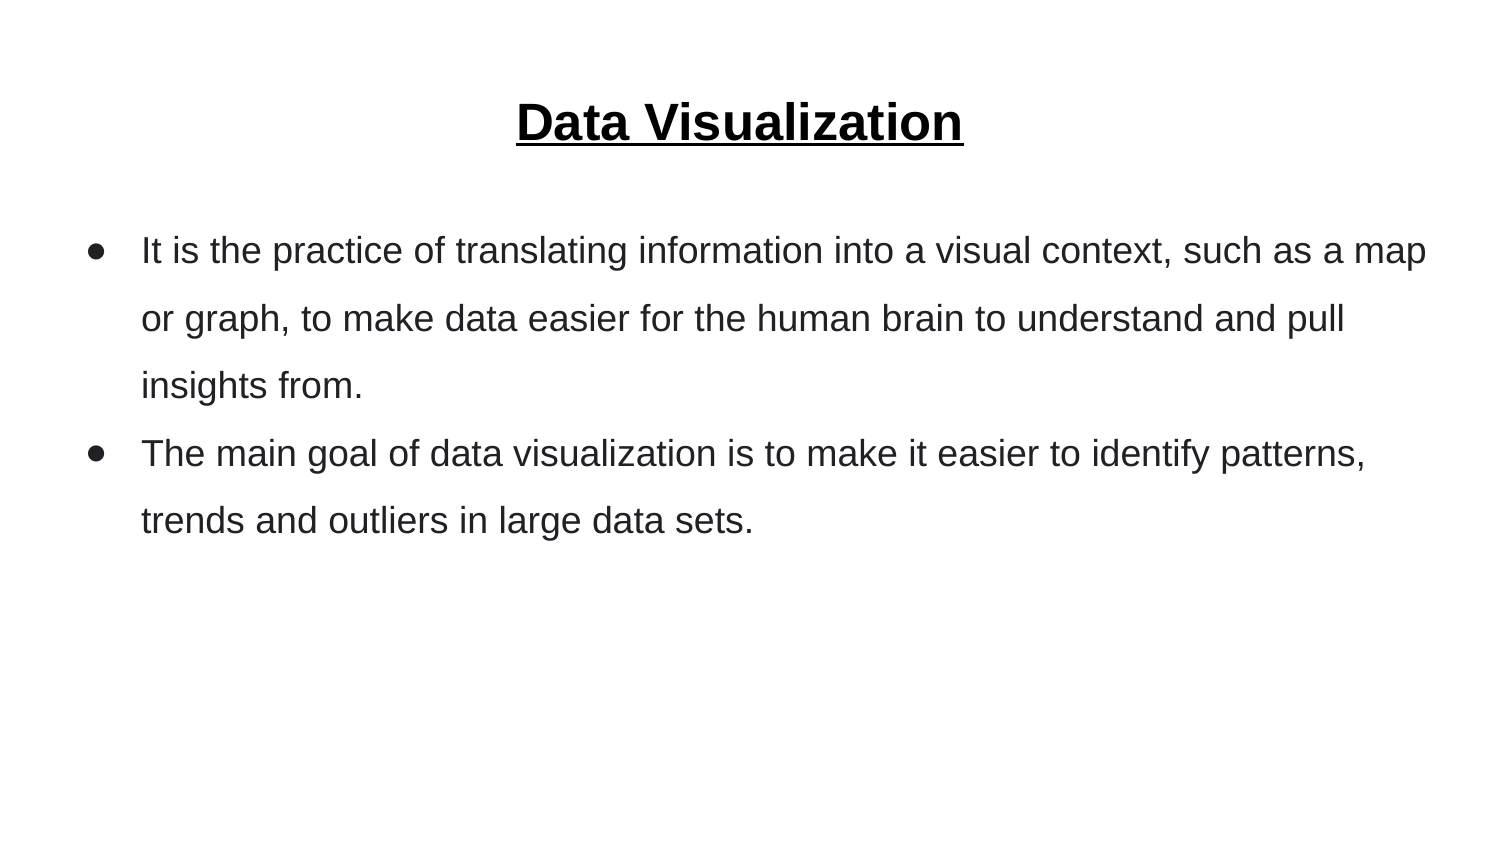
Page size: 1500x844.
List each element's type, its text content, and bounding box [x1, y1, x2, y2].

list It is the practice of translating information into a visual context, such as a map or graph, to make data easier for the human brain to understand and pull insights from. The main goal of data visualization is to make it easier to identify patterns, trends and outliers in large data sets. [51, 189, 1449, 750]
title Data Visualization [51, 72, 1449, 167]
